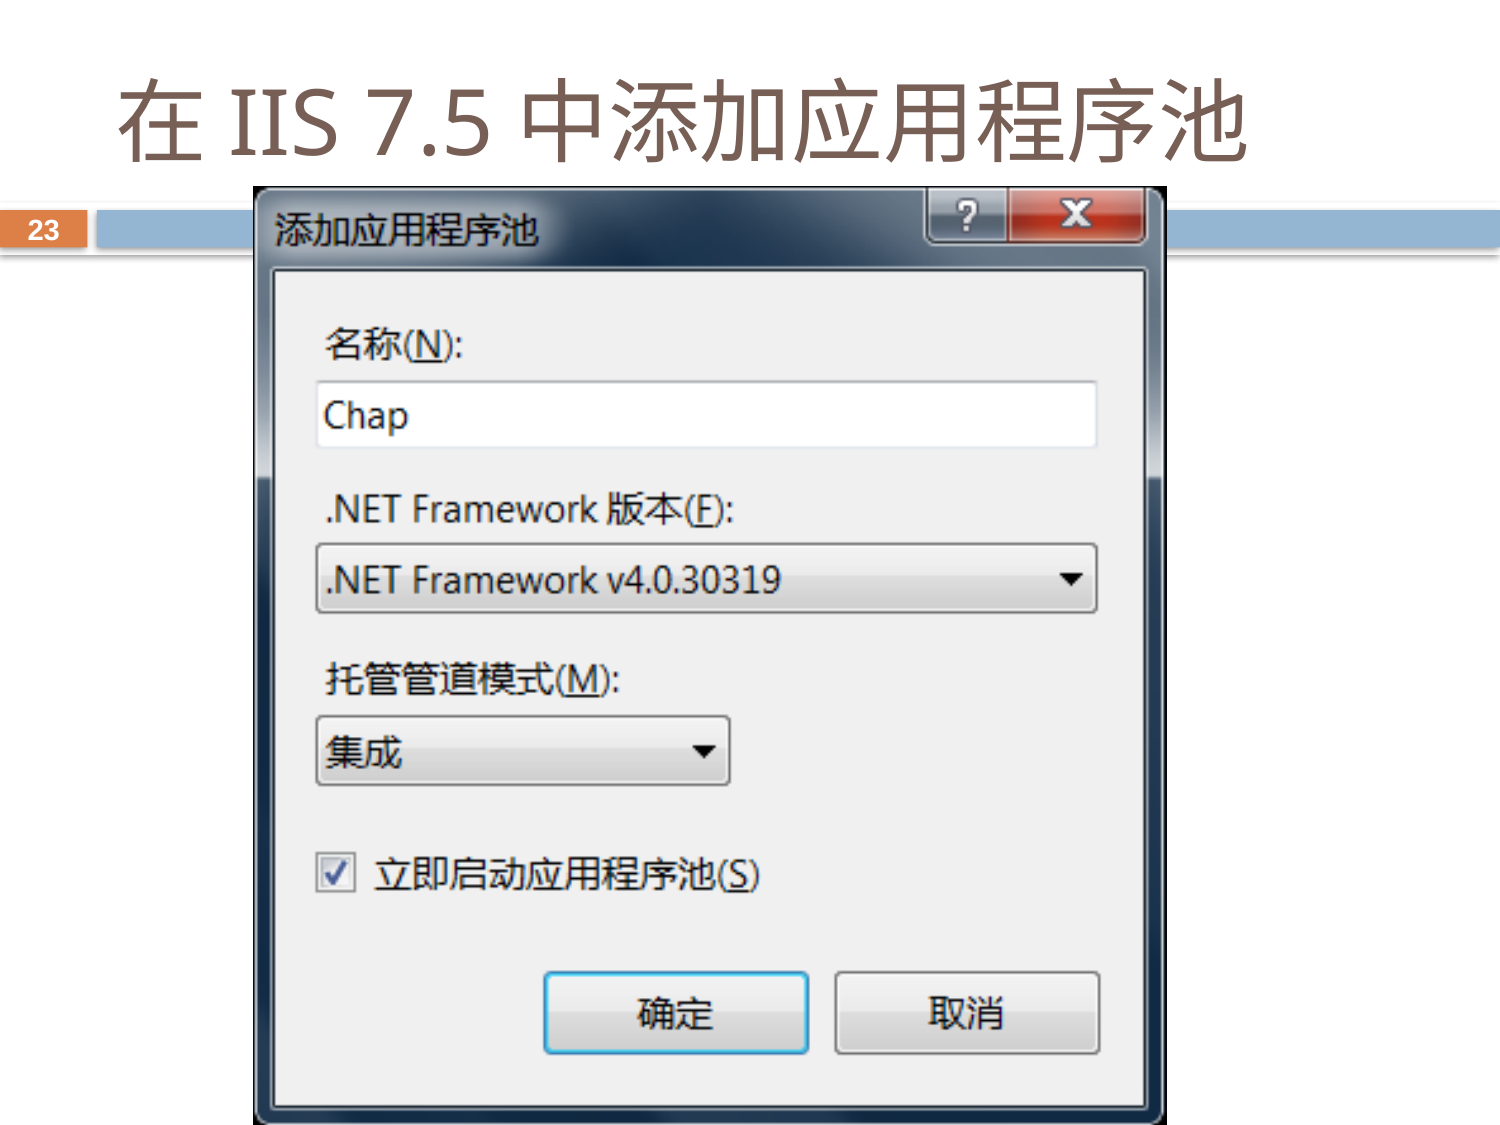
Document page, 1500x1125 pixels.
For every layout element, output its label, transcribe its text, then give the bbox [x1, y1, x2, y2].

slide_number 23 [0, 208, 88, 249]
title 在IIS 7.5中添加应用程序池 [100, 37, 1438, 200]
picture [253, 185, 1167, 1125]
